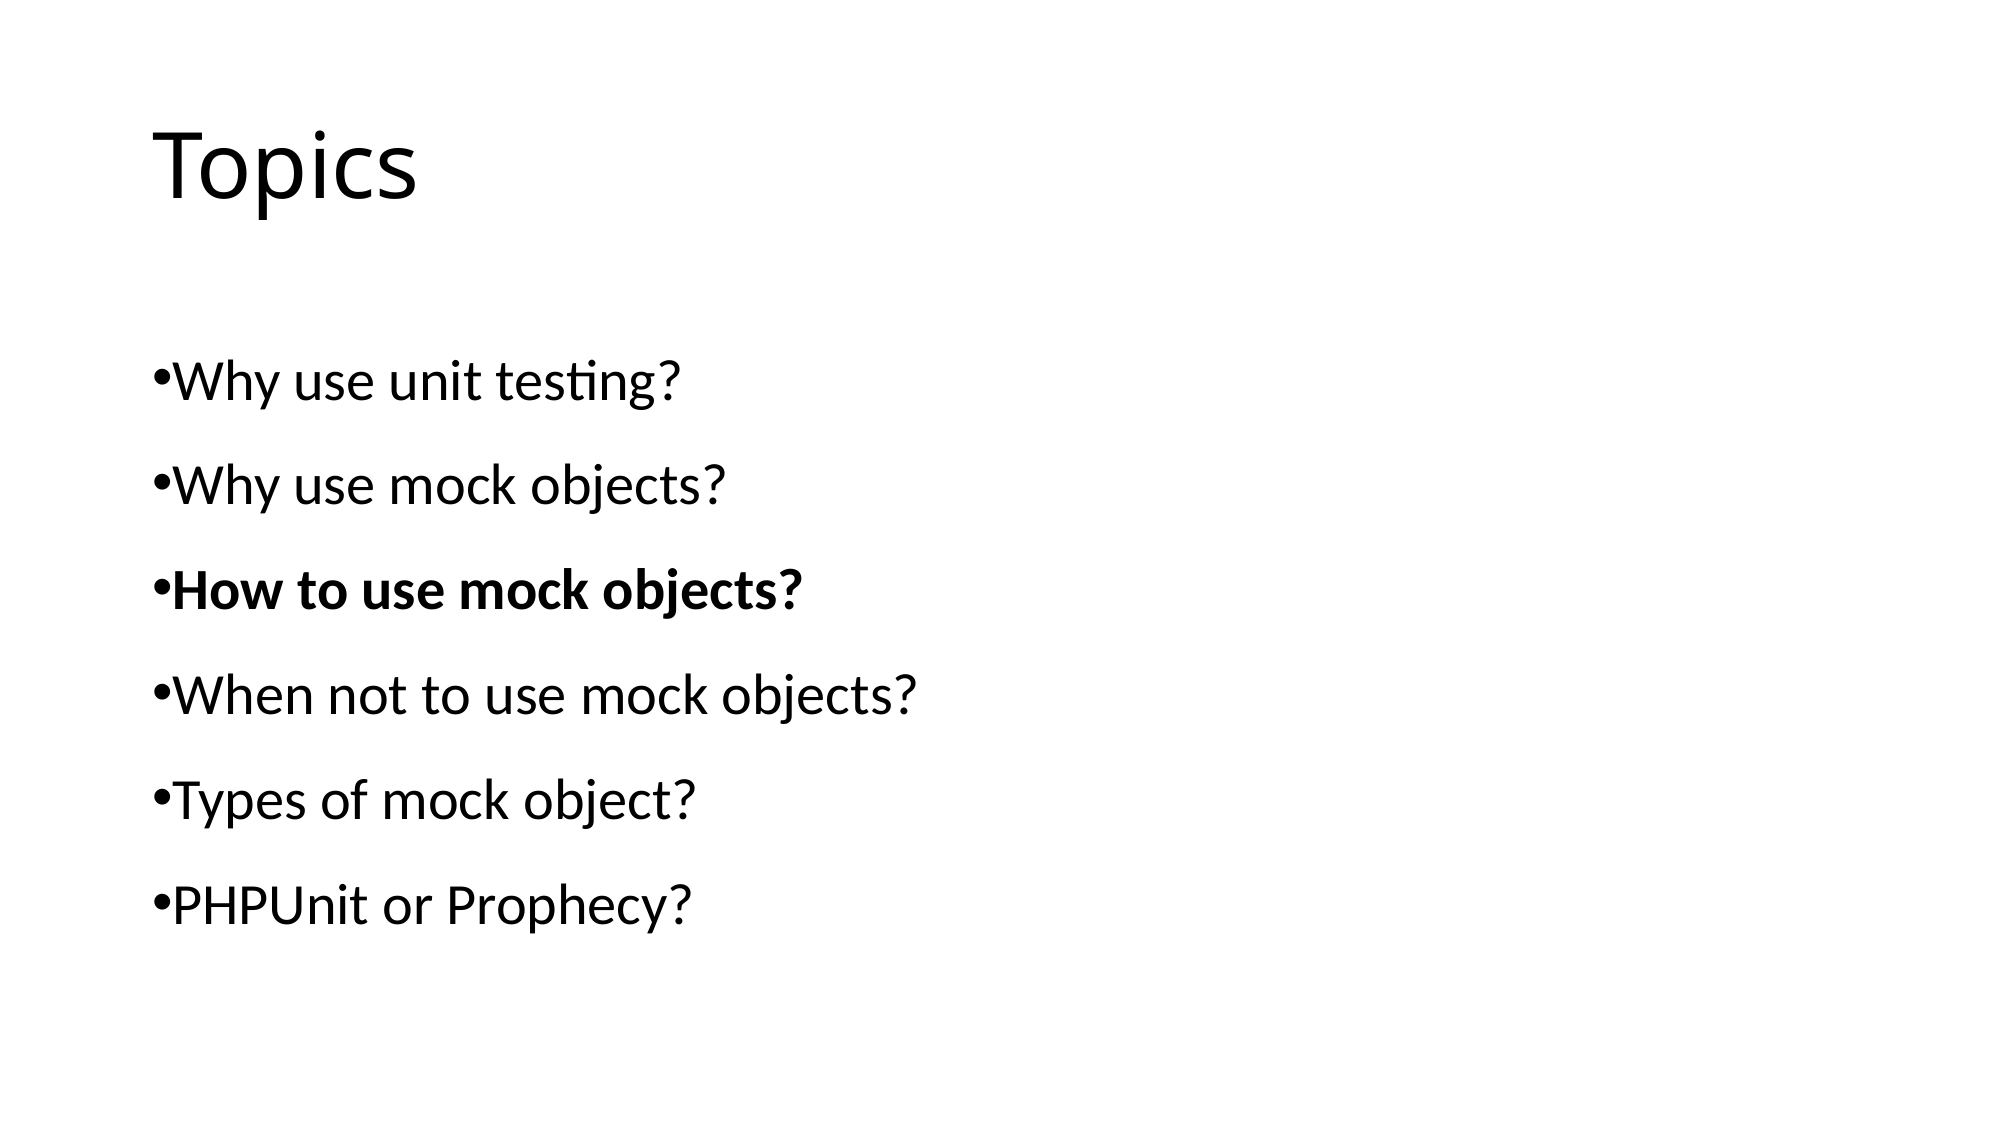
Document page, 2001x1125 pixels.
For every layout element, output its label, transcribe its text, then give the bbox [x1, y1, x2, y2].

text_box Topics [137, 59, 1863, 278]
text_box Why use unit testing? Why use mock objects? How to use mock objects? When not to use mock objects? Types of mock object? PHPUnit or Prophecy? [137, 299, 1863, 1014]
